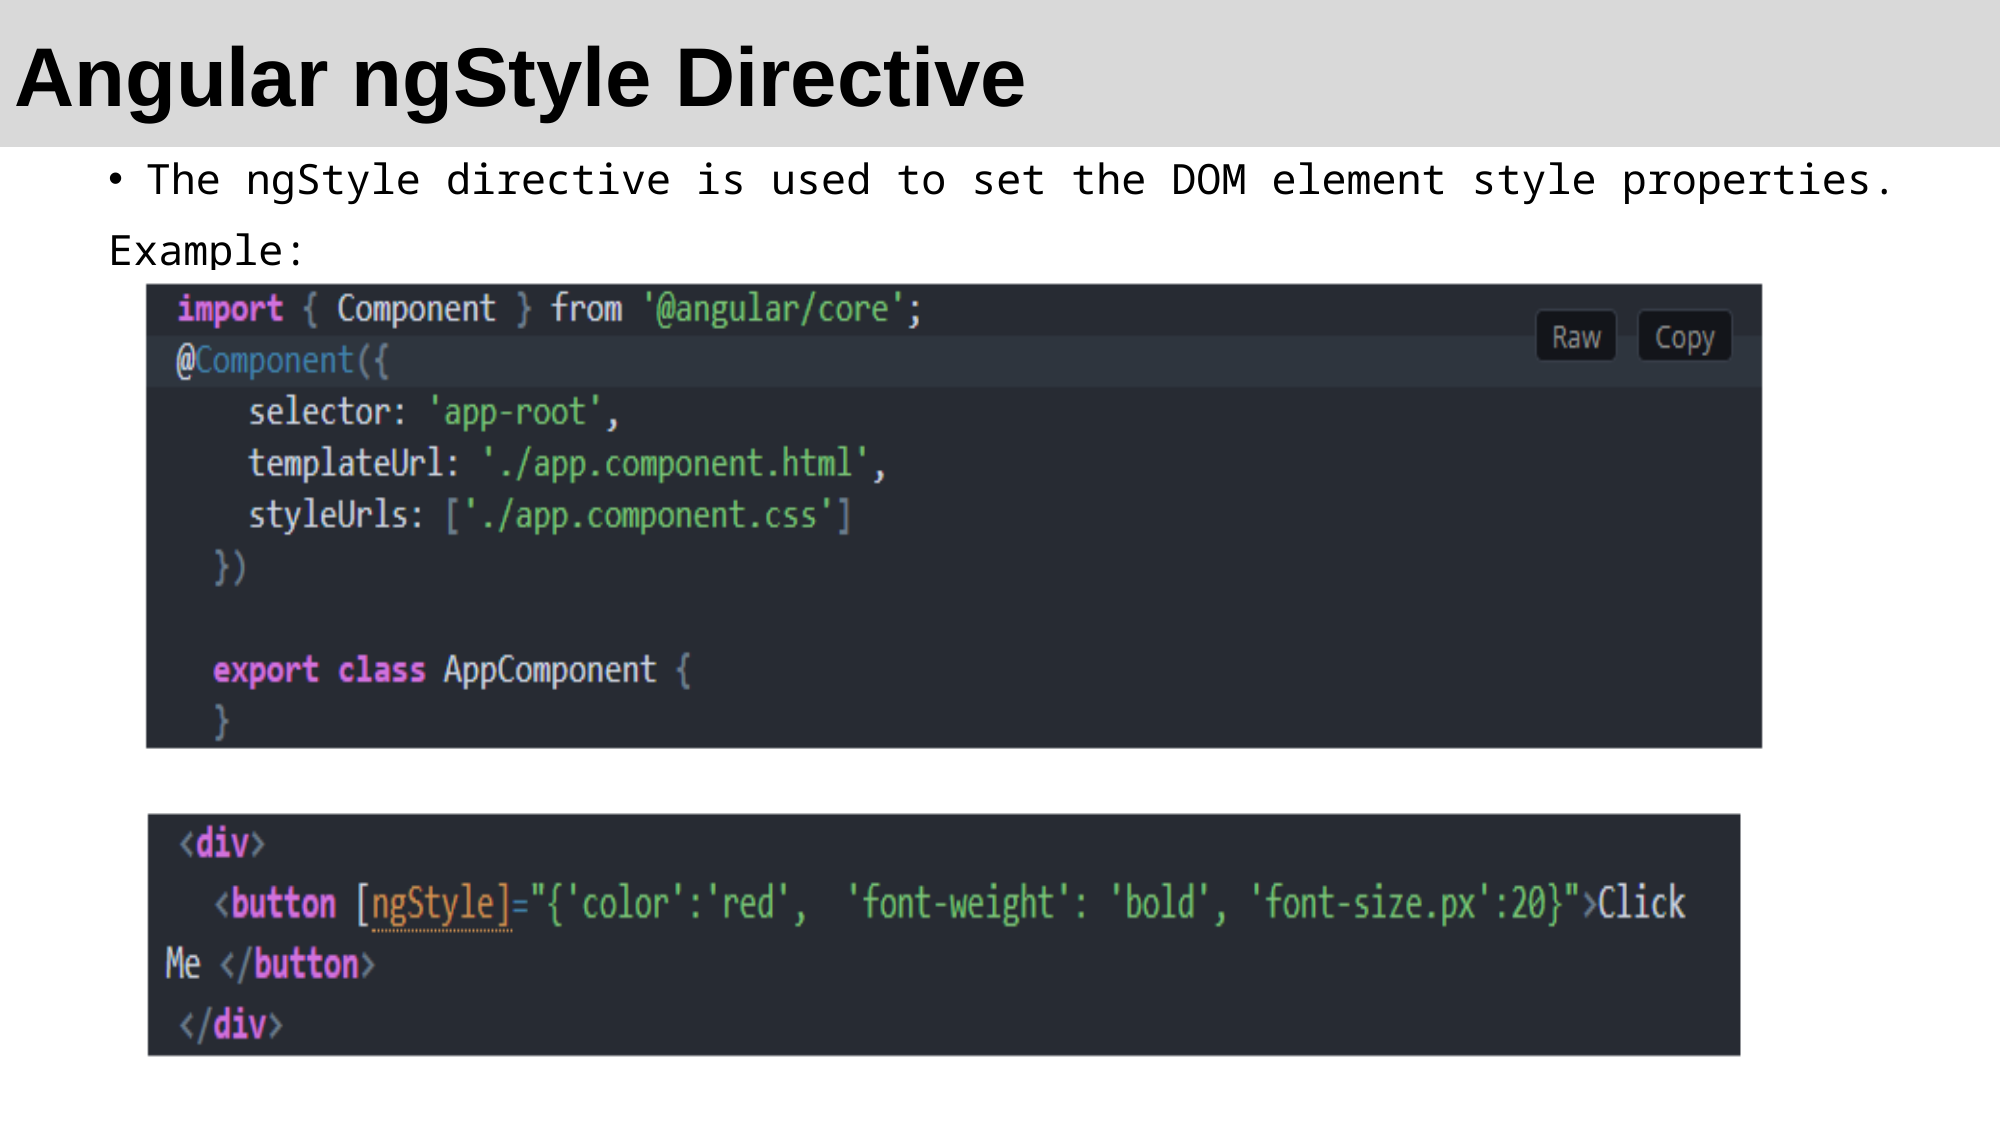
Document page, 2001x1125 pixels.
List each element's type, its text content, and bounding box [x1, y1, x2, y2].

list The ngStyle directive is used to set the DOM element style properties. Example: [93, 147, 1915, 1105]
text_box Angular ngStyle Directive [0, 0, 2000, 147]
picture [118, 270, 1778, 1097]
